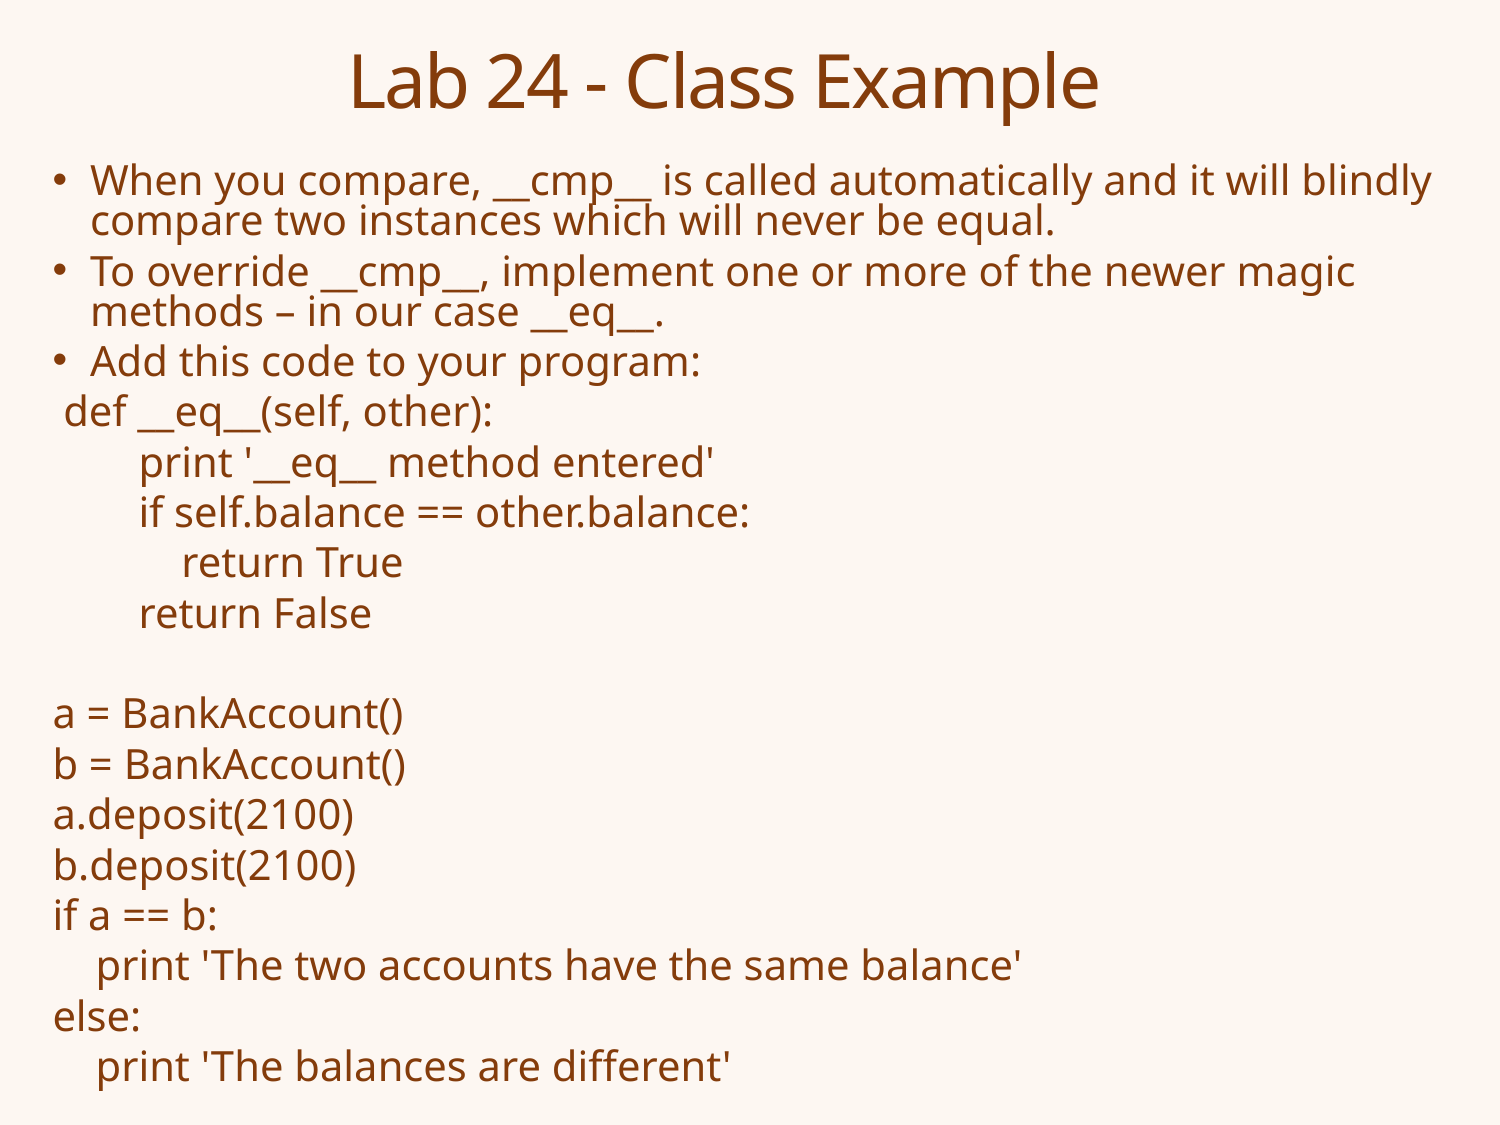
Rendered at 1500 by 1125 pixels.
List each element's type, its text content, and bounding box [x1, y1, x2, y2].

list When you compare, __cmp__ is called automatically and it will blindly compare two instances which will never be equal. To override __cmp__, implement one or more of the newer magic methods – in our case __eq__. Add this code to your program: def __eq__(self, other): print '__eq__ method entered' if self.balance == other.balance: return True return False a = BankAccount() b = BankAccount() a.deposit(2100) b.deposit(2100) if a == b: print 'The two accounts have the same balance' else: print 'The balances are different' [18, 156, 1460, 1098]
title Lab 24 - Class Example [4, 1, 1445, 157]
